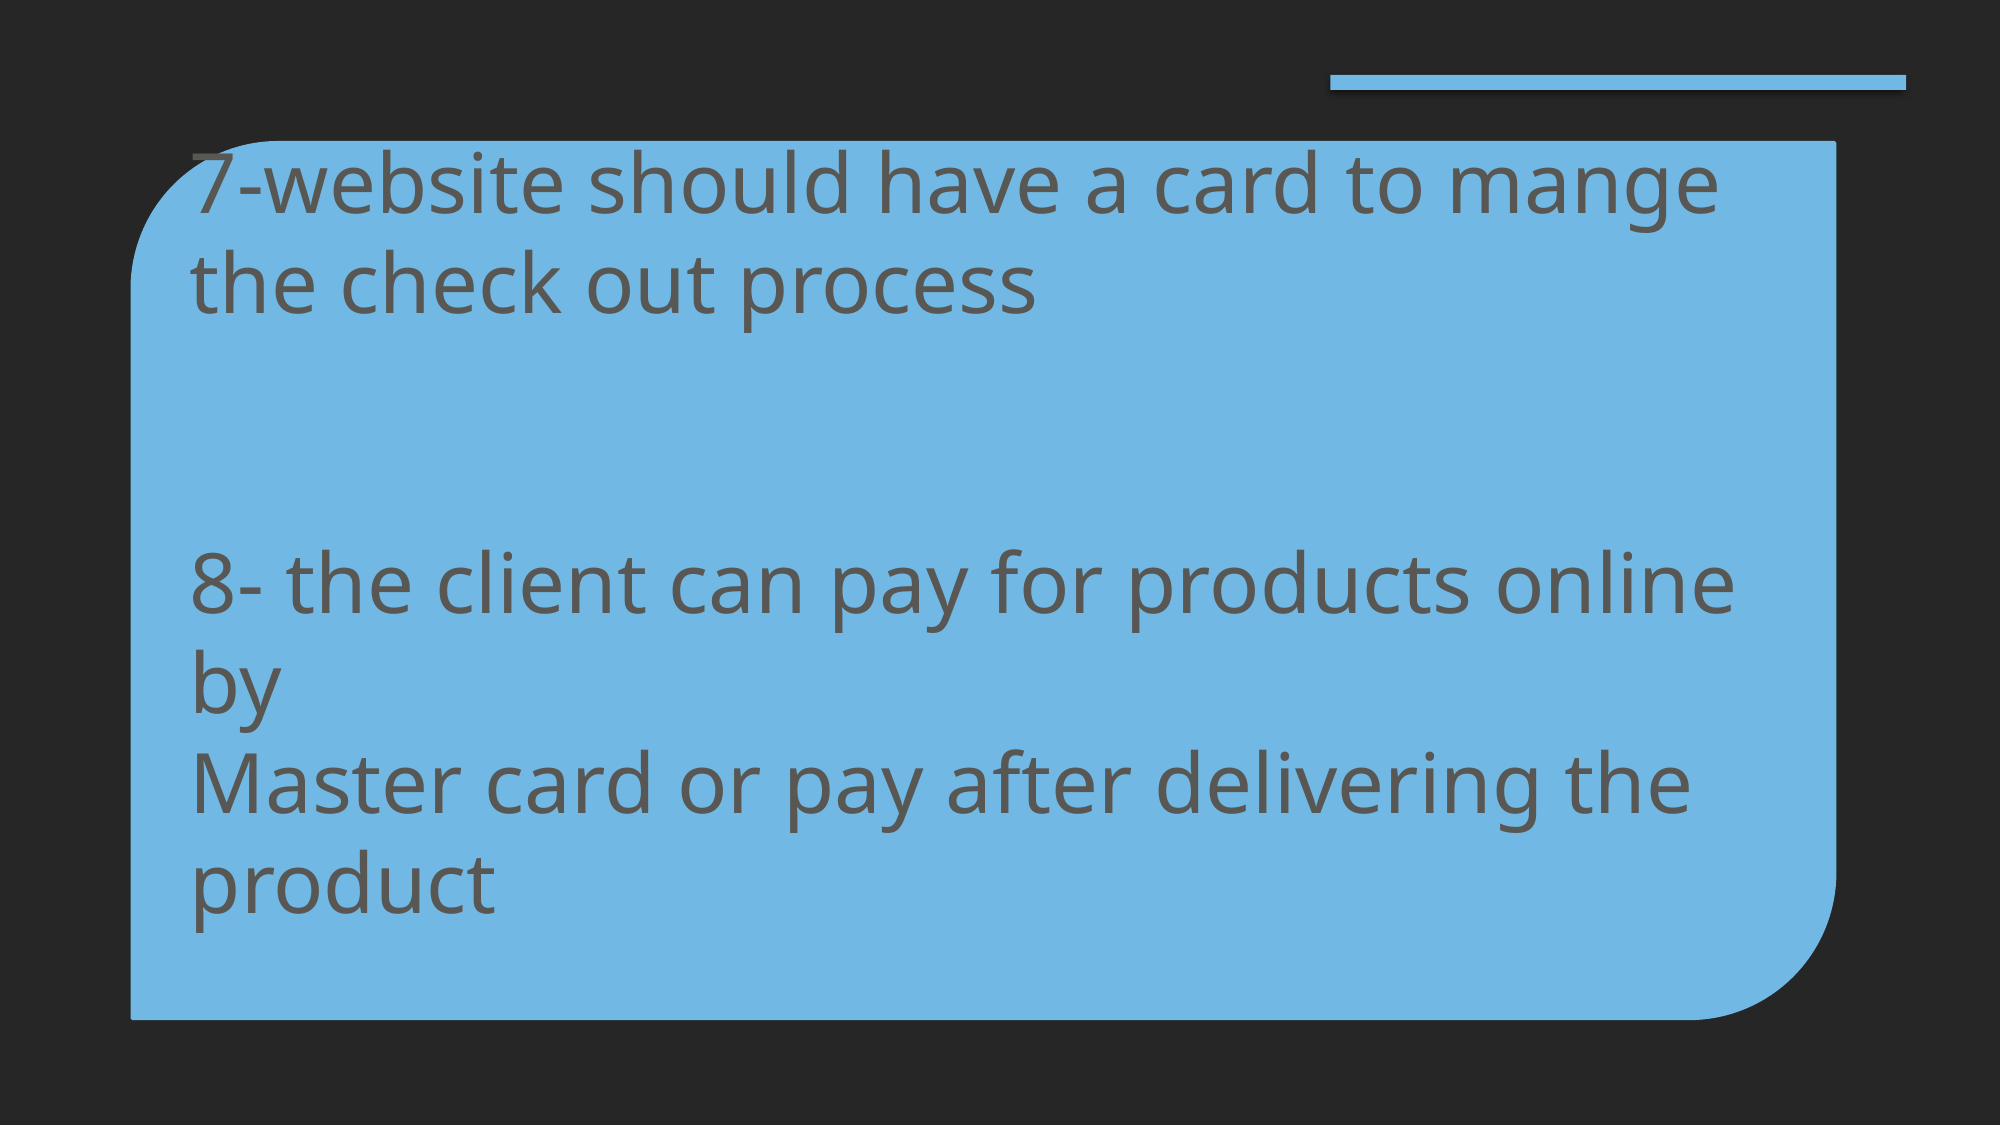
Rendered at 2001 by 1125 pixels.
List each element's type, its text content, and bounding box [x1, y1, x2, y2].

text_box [255, 398, 1789, 930]
text_box [40, 82, 1087, 233]
text_box 7-website should have a card to mange the check out process 8- the client can pay for products online by Master card or pay after delivering the product [130, 140, 1837, 1021]
text_box [0, 0, 2000, 1125]
text_box [1329, 74, 1907, 91]
